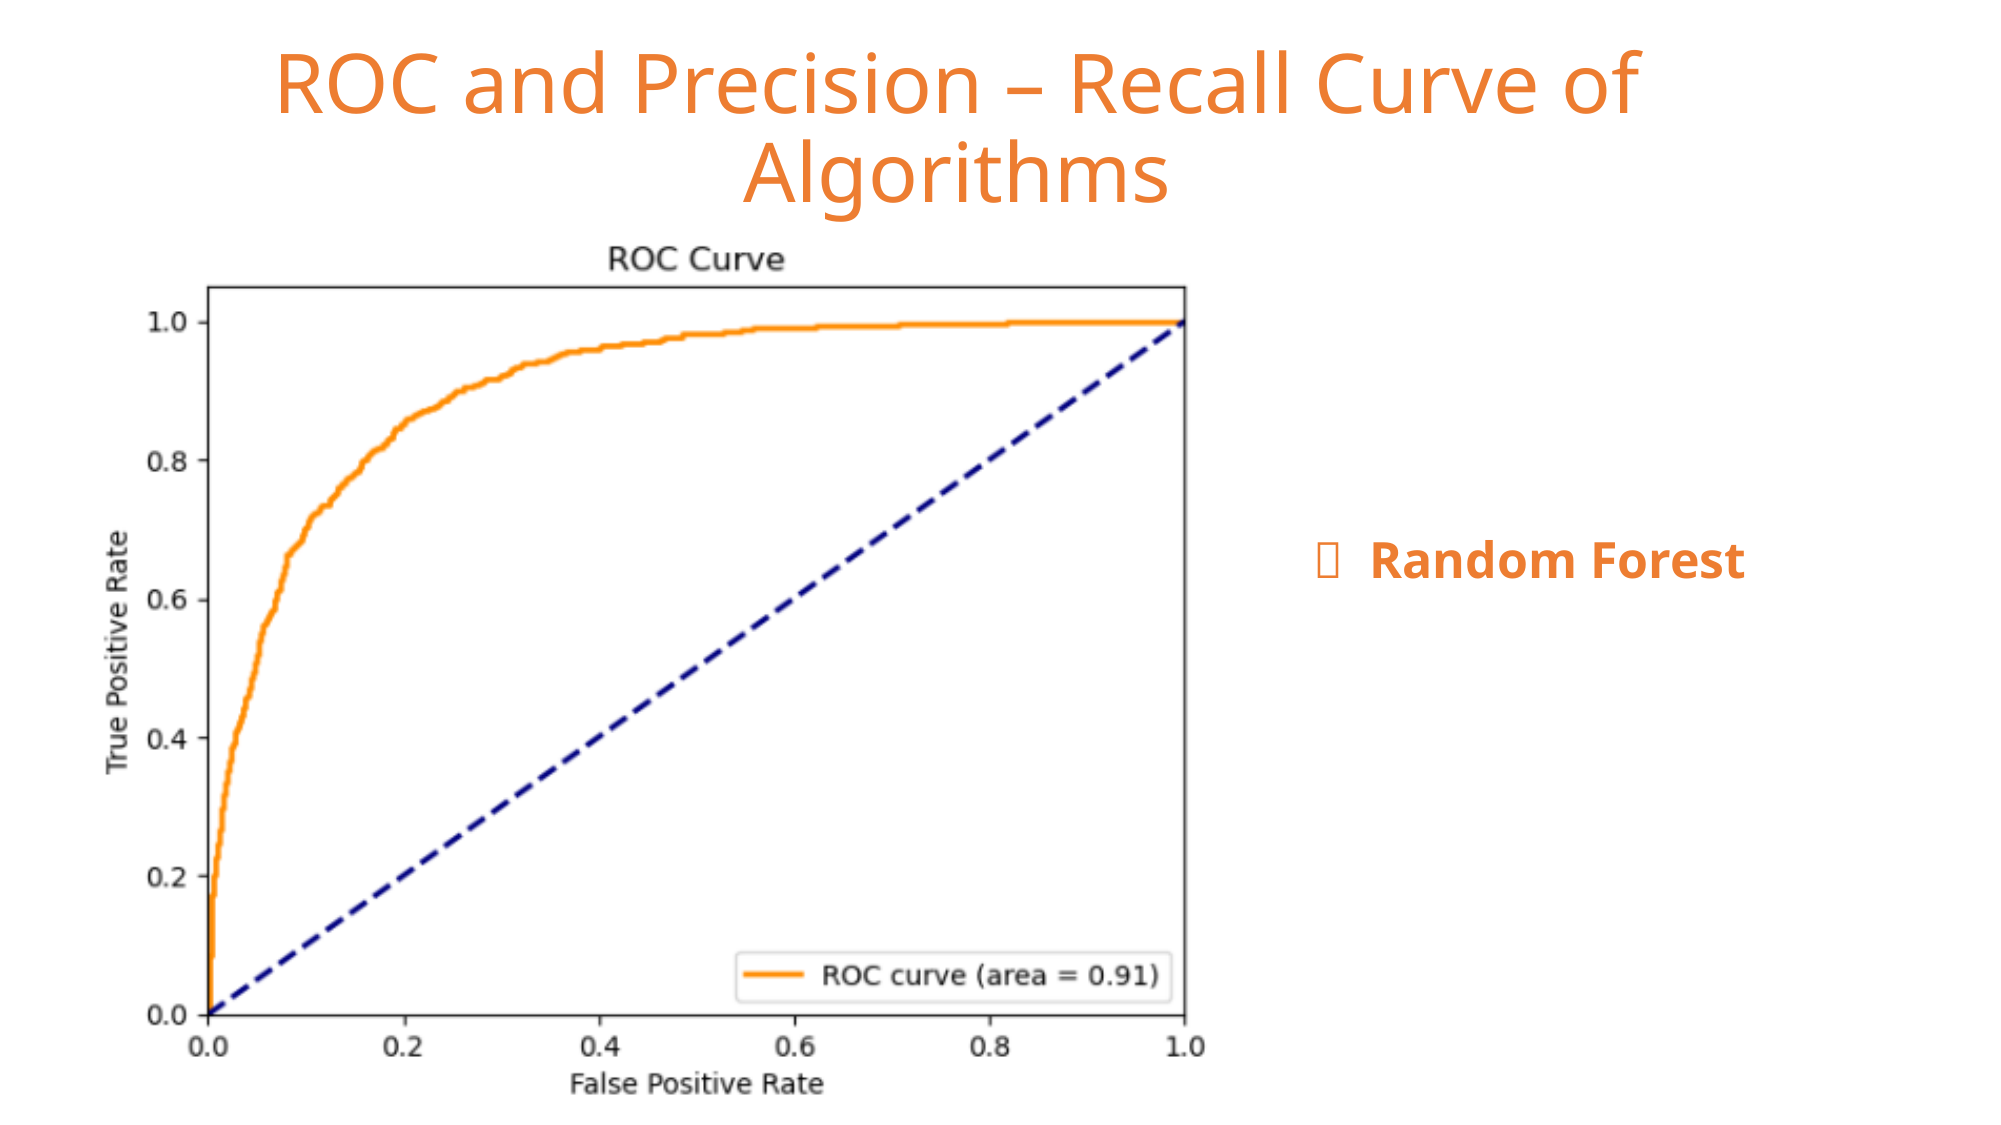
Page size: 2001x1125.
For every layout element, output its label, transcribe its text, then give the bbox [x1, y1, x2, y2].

picture [94, 228, 1247, 1118]
title ROC and Precision – Recall Curve of Algorithms [94, 34, 1820, 229]
text_box  Random Forest [1285, 470, 1906, 655]
